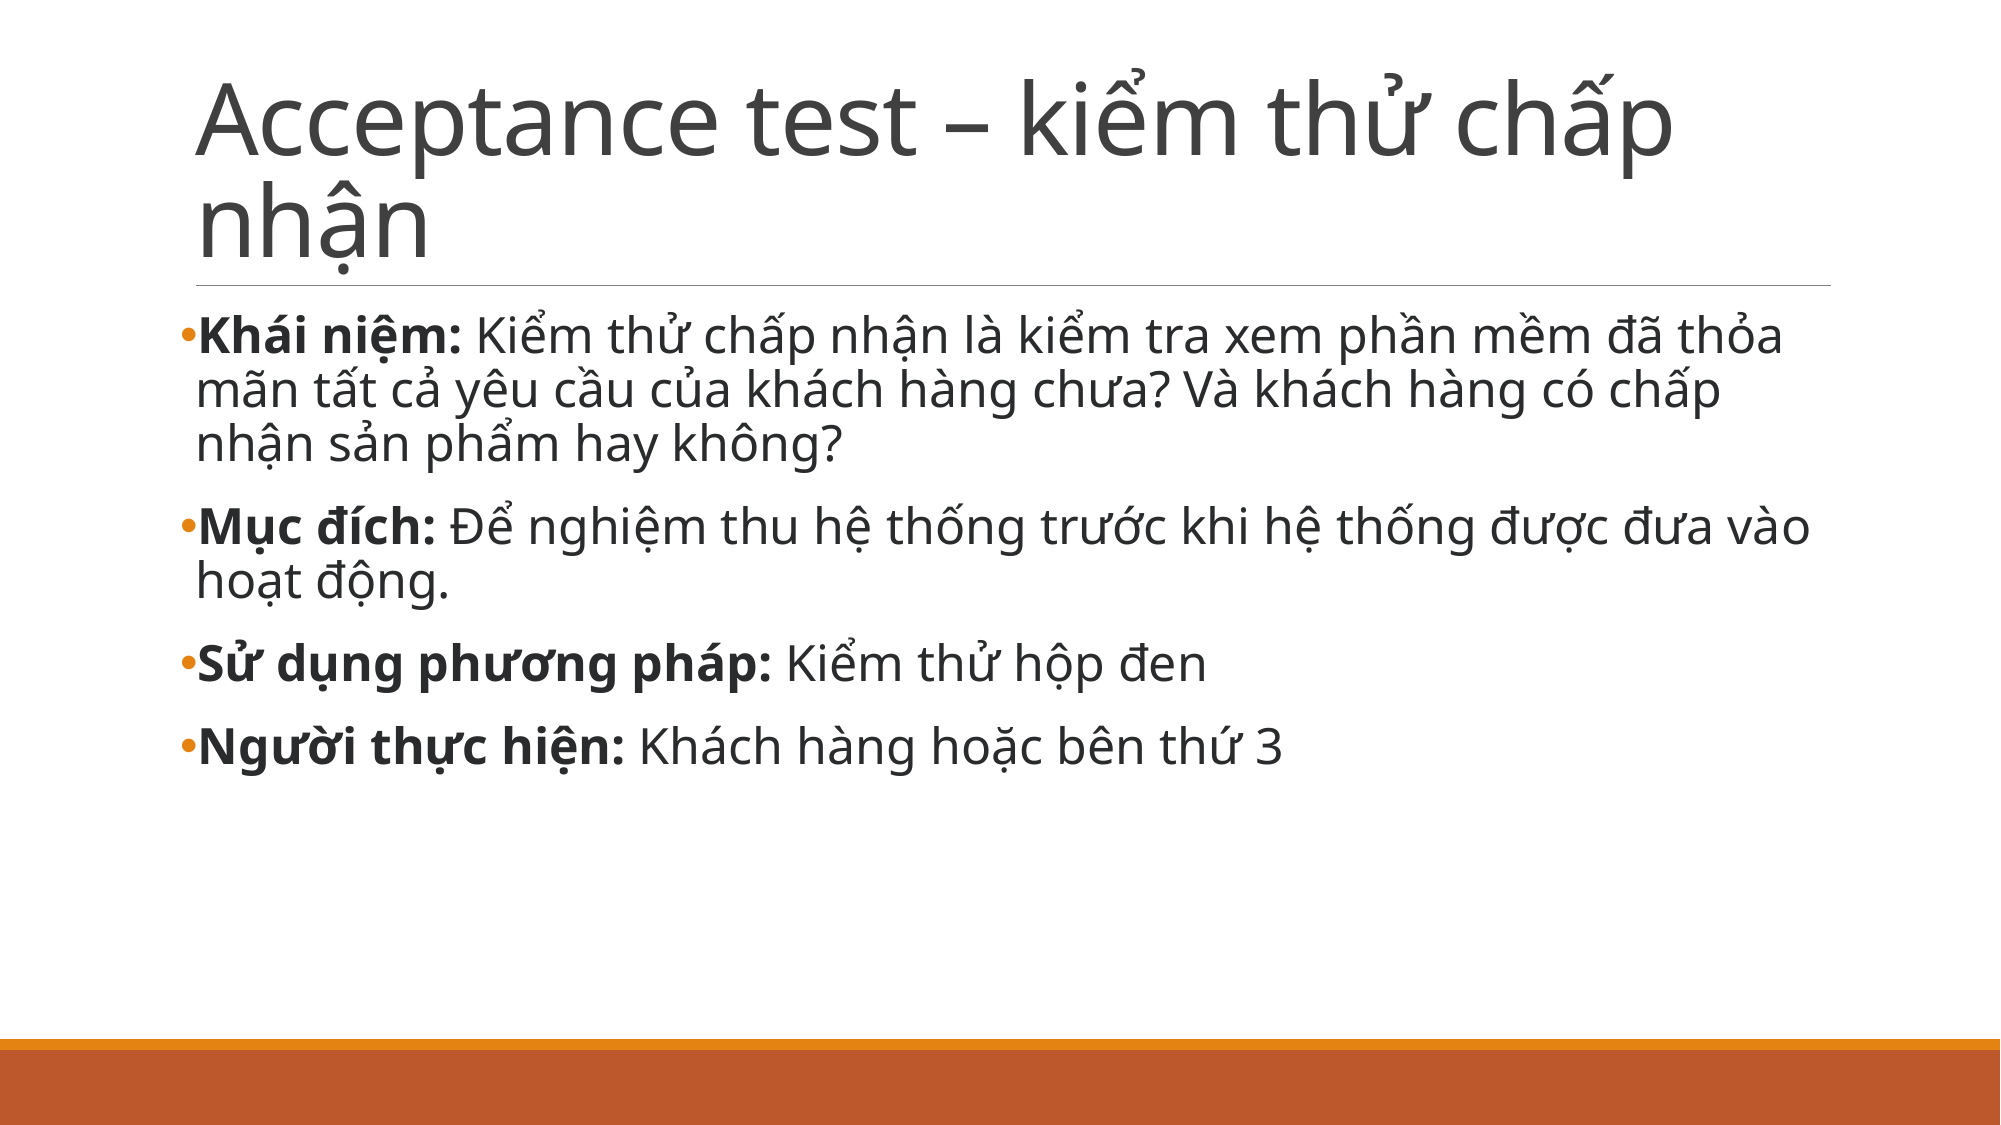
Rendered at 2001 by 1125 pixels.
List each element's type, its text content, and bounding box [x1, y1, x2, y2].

title Acceptance test – kiểm thử chấp nhận [180, 47, 1830, 285]
list Khái niệm: Kiểm thử chấp nhận là kiểm tra xem phần mềm đã thỏa mãn tất cả yêu cầu của khách hàng chưa? Và khách hàng có chấp nhận sản phẩm hay không? Mục đích: Để nghiệm thu hệ thống trước khi hệ thống được đưa vào hoạt động. Sử dụng phương pháp: Kiểm thử hộp đen Người thực hiện: Khách hàng hoặc bên thứ 3 [180, 302, 1830, 963]
